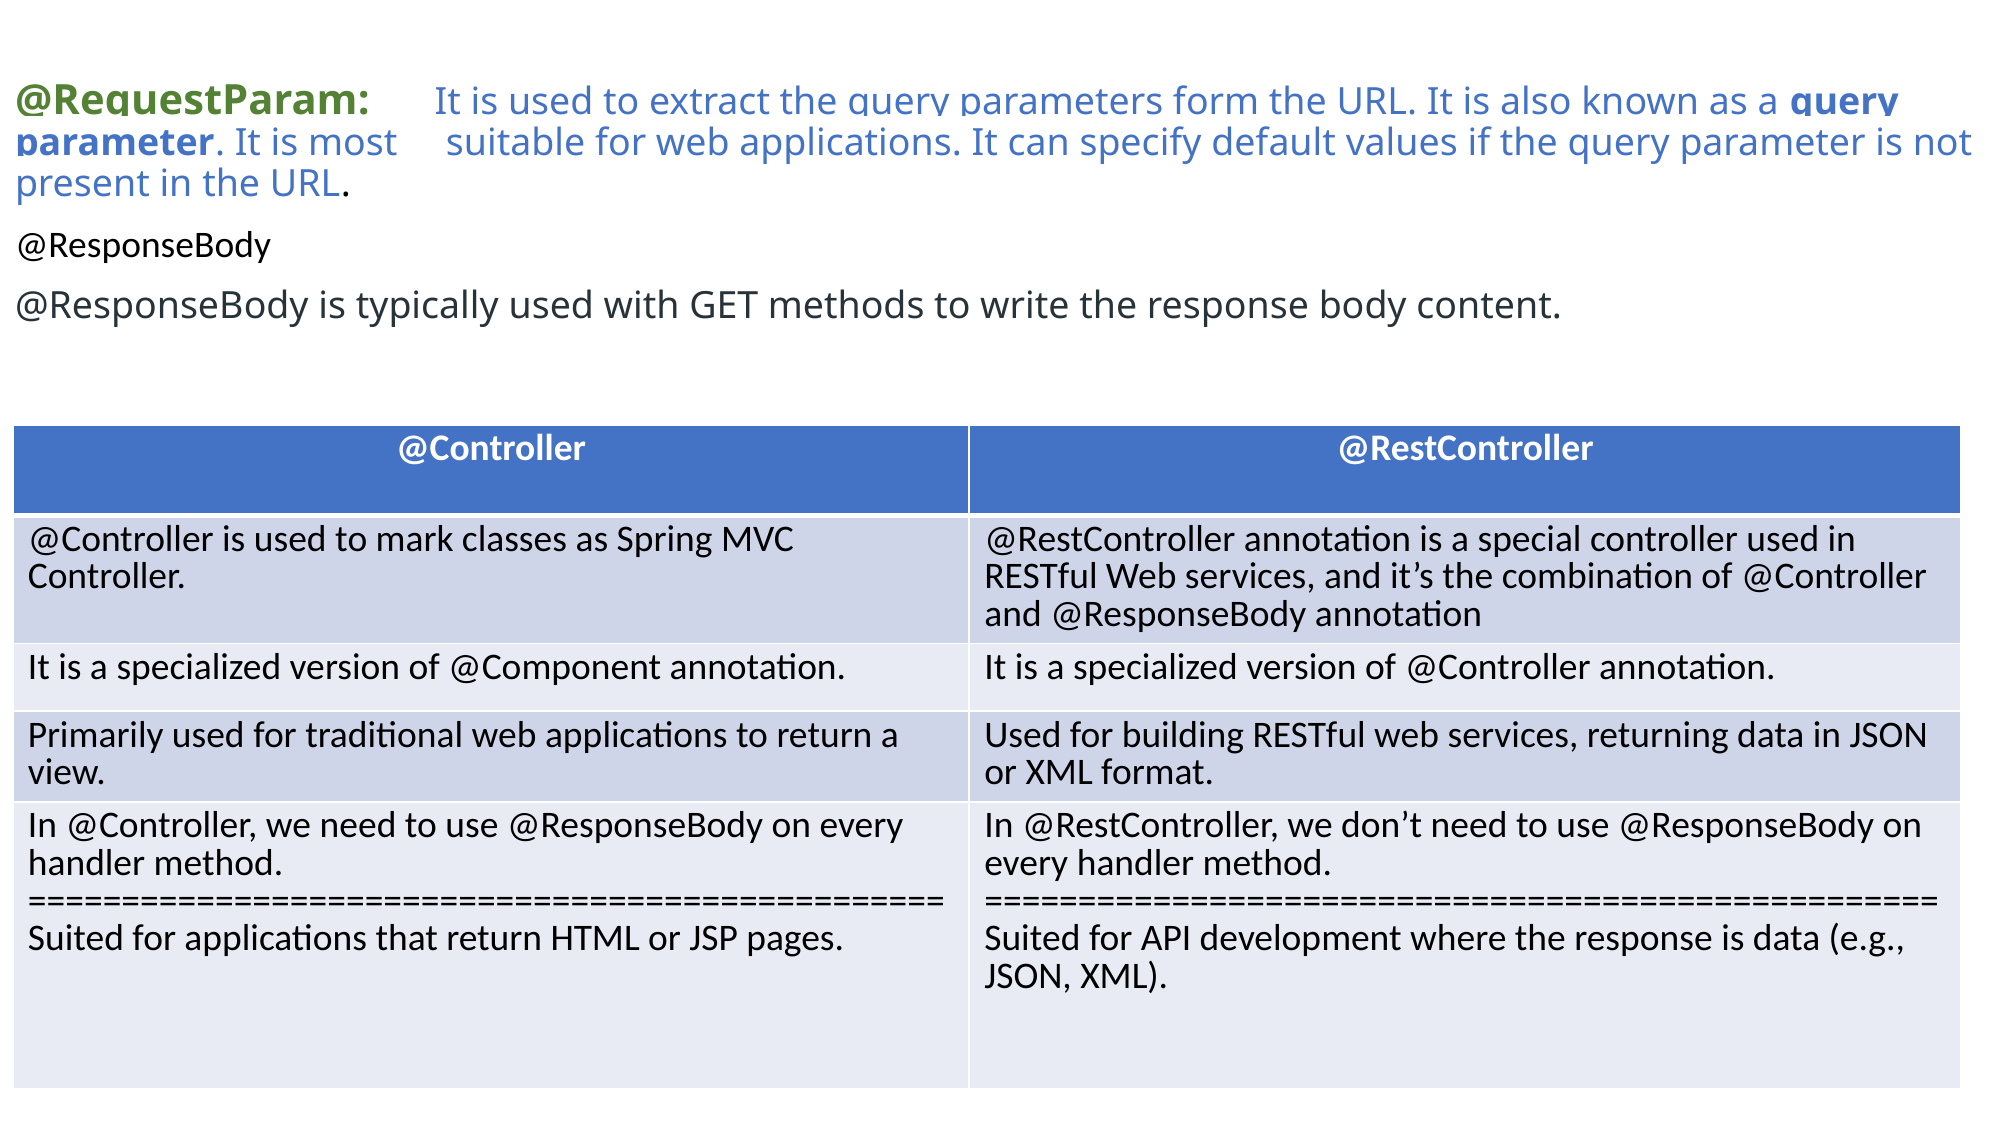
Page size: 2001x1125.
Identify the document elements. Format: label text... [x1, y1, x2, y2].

table_cell In @RestController, we don’t need to use @ResponseBody on every handler method. =================================================== Suited for API development where the response is data (e.g., JSON, XML). [970, 803, 1960, 1088]
table_cell It is a specialized version of @Controller annotation. [970, 644, 1960, 710]
table_cell Used for building RESTful web services, returning data in JSON or XML format. [970, 712, 1960, 801]
table_cell @Controller is used to mark classes as Spring MVC Controller. [14, 518, 968, 643]
table_cell Primarily used for traditional web applications to return a view. [14, 712, 968, 801]
subtitle @RequestParam: It is used to extract the query parameters form the URL. It is also known as a query parameter. It is most suitable for web applications. It can specify default values if the query parameter is not present in the URL. @ResponseBody @ResponseBody is typically used with GET methods to write the response body content. [0, 0, 2000, 1125]
table_header @Controller [14, 426, 968, 513]
table_header @RestController [970, 426, 1960, 513]
table_cell It is a specialized version of @Component annotation. [14, 644, 968, 710]
table_cell In @Controller, we need to use @ResponseBody on every handler method. ================================================= Suited for applications that return HTML or JSP pages. [14, 803, 968, 1088]
table_cell @RestController annotation is a special controller used in RESTful Web services, and it’s the combination of @Controller and @ResponseBody annotation [970, 518, 1960, 643]
